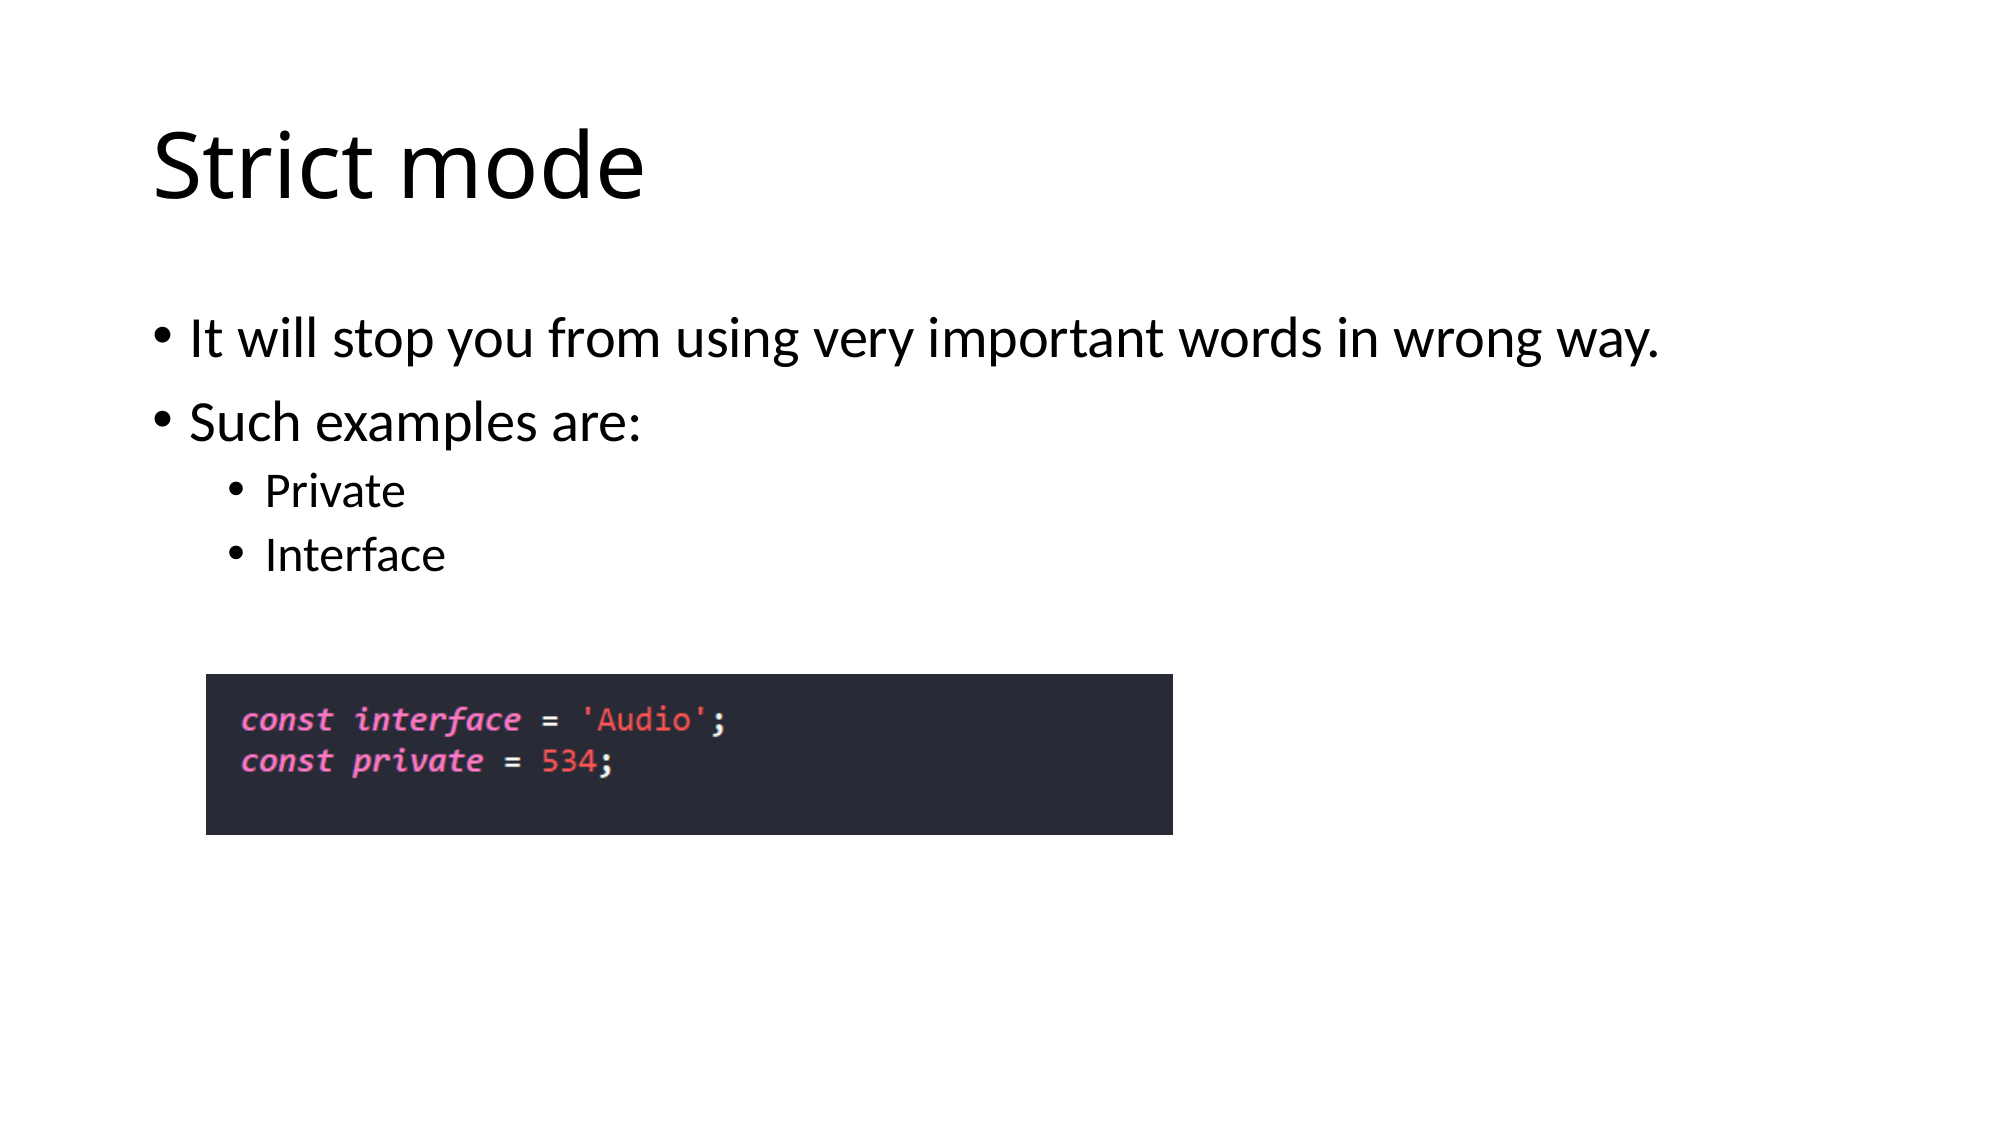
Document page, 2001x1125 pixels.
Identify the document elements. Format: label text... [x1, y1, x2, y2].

list It will stop you from using very important words in wrong way. Such examples are: Private Interface [137, 299, 1863, 1014]
title Strict mode [137, 59, 1863, 278]
picture [206, 674, 1173, 835]
